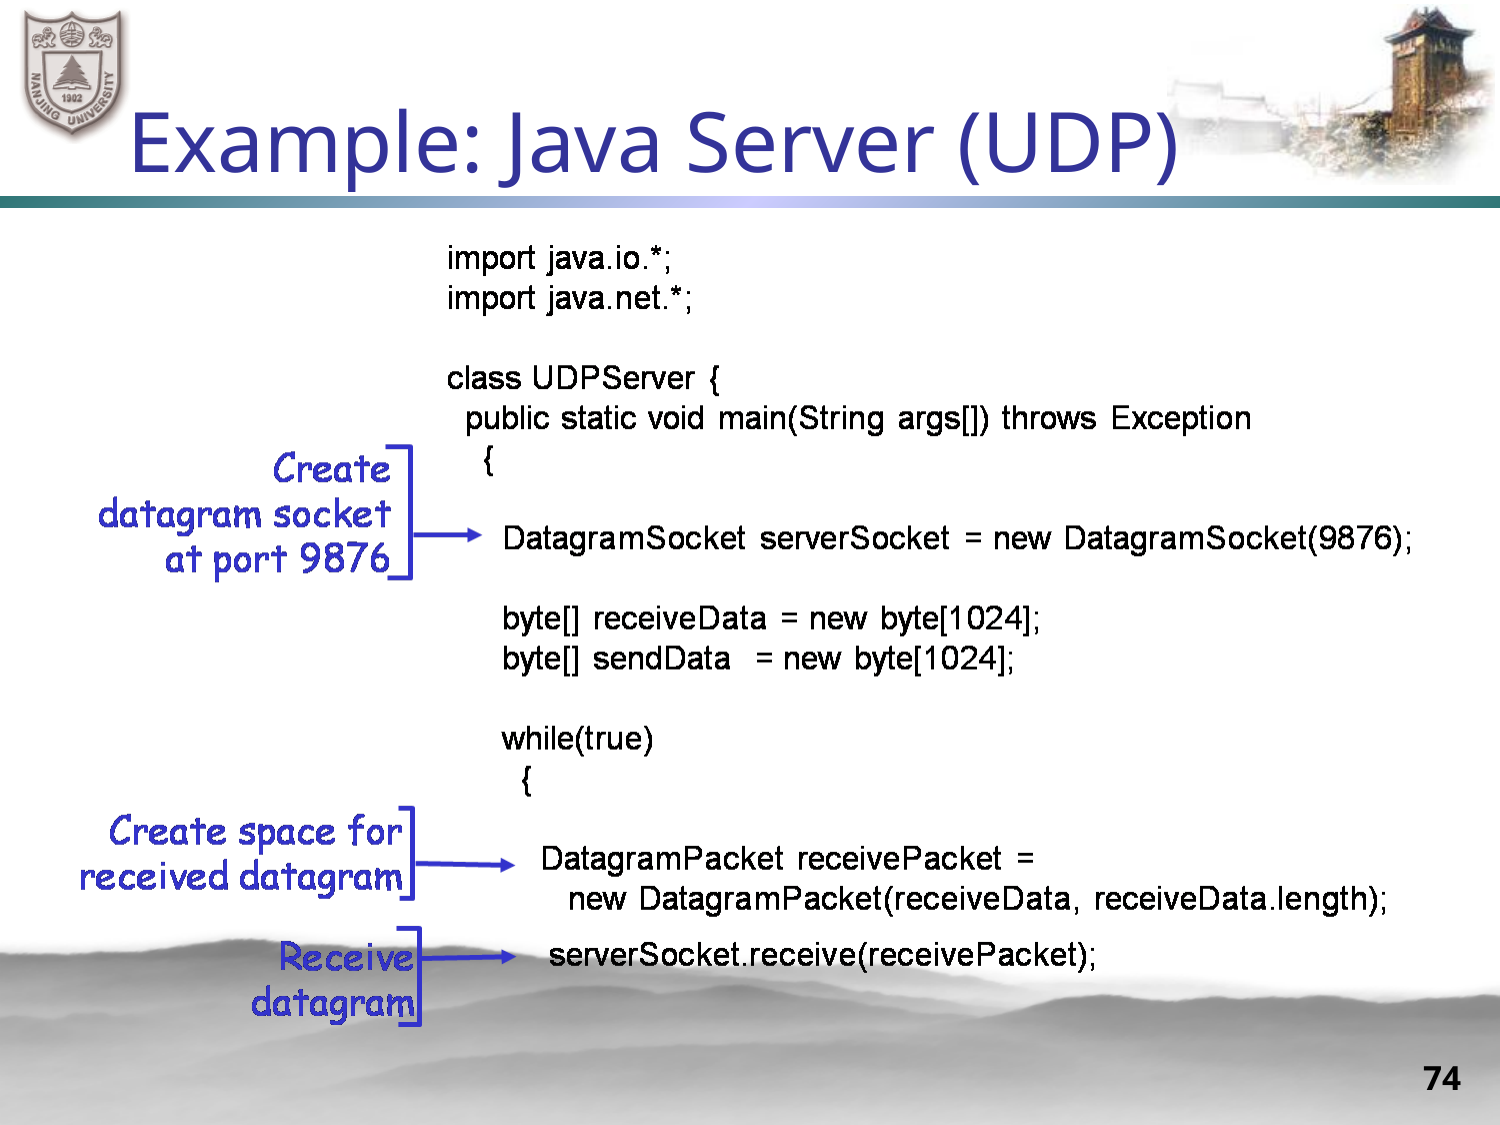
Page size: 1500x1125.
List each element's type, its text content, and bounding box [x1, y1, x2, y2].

picture [0, 224, 1500, 1125]
picture [0, 0, 144, 144]
picture [1167, 4, 1495, 54]
title Example: Java Server (UDP) [111, 54, 1500, 197]
slide_number 74 [1163, 1034, 1477, 1111]
